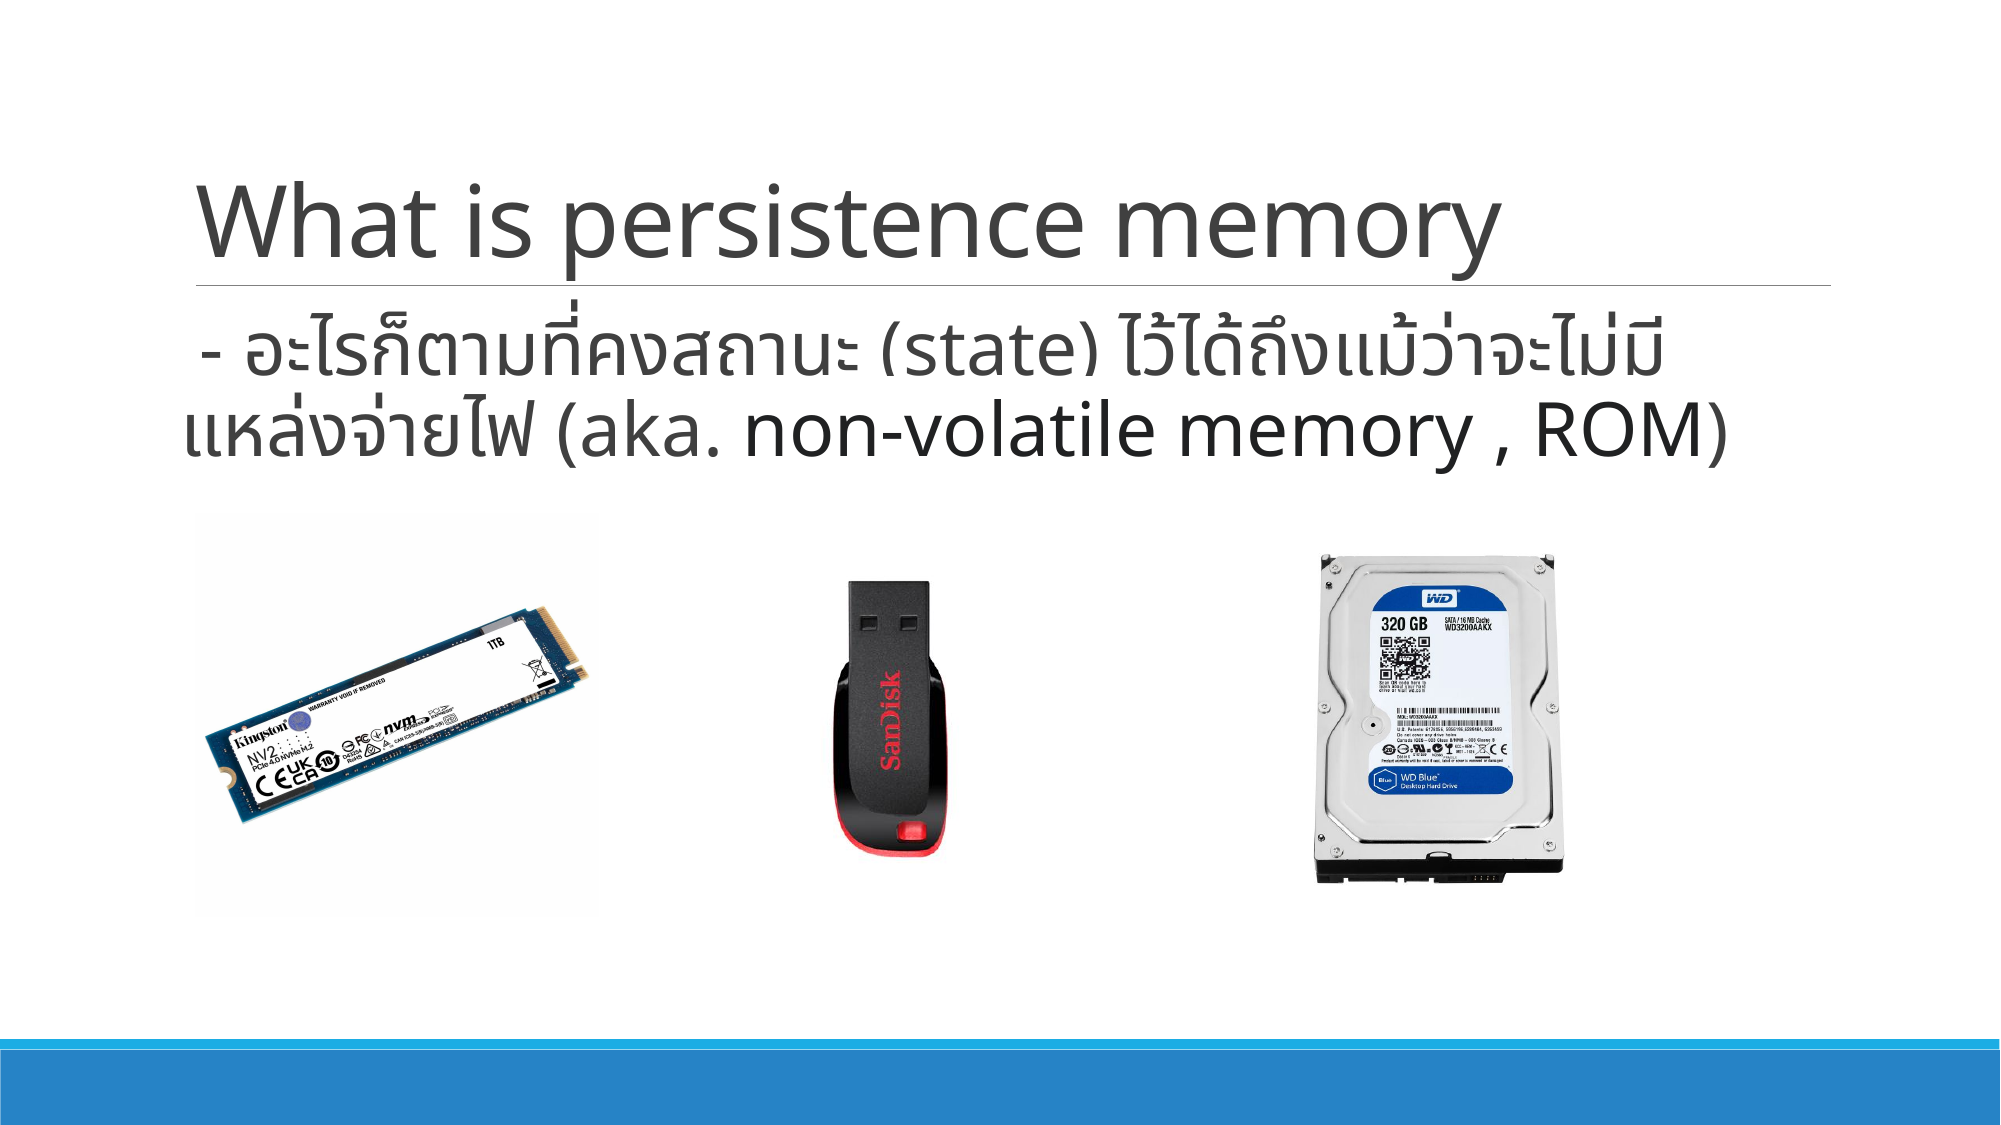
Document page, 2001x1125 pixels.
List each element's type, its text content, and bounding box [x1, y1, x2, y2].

picture [194, 513, 599, 918]
picture [1272, 516, 1604, 921]
picture [732, 561, 1047, 876]
list - อะไรก็ตามที่คงสถานะ (state) ไว้ได้ถึงแม้ว่าจะไม่มีแหล่งจ่ายไฟ (aka. non-volatile memory , ROM) [180, 302, 1830, 963]
title What is persistence memory [180, 47, 1830, 285]
